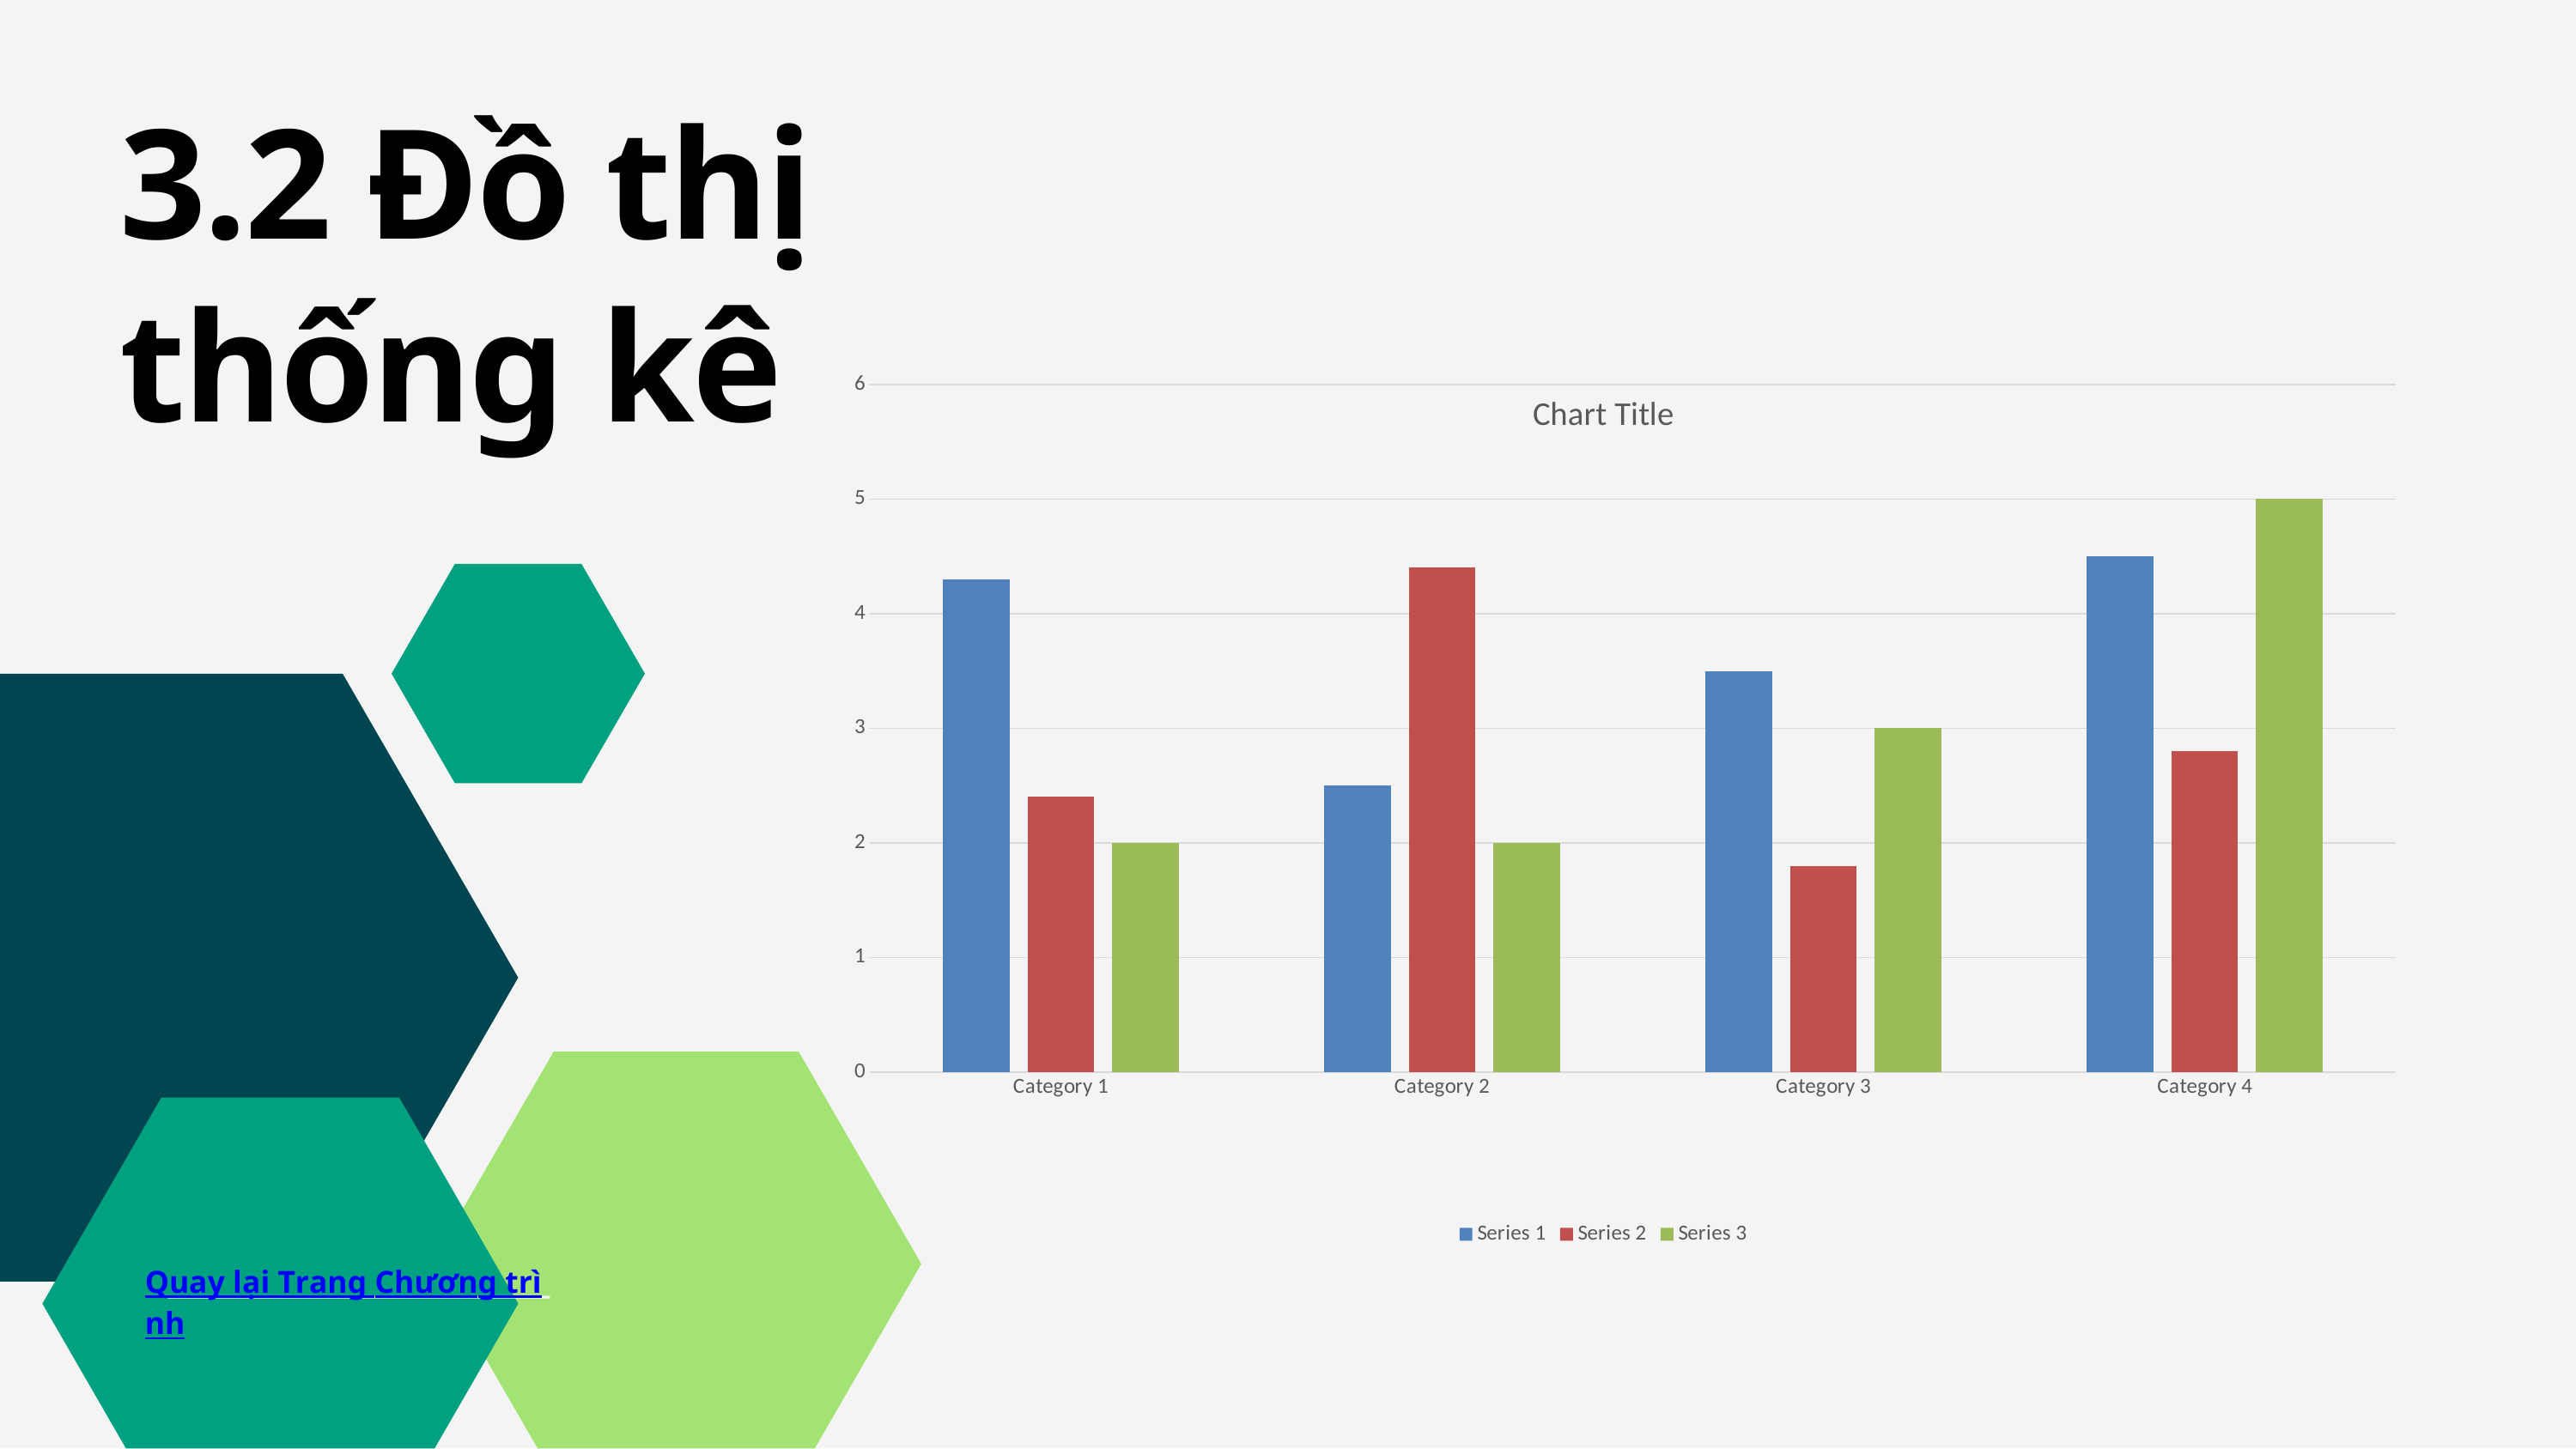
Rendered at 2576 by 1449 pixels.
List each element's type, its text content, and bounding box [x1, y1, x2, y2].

chart [802, 365, 2405, 1251]
title 3.2 Đồ thị thống kê [118, 85, 1113, 452]
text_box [0, 563, 922, 1449]
